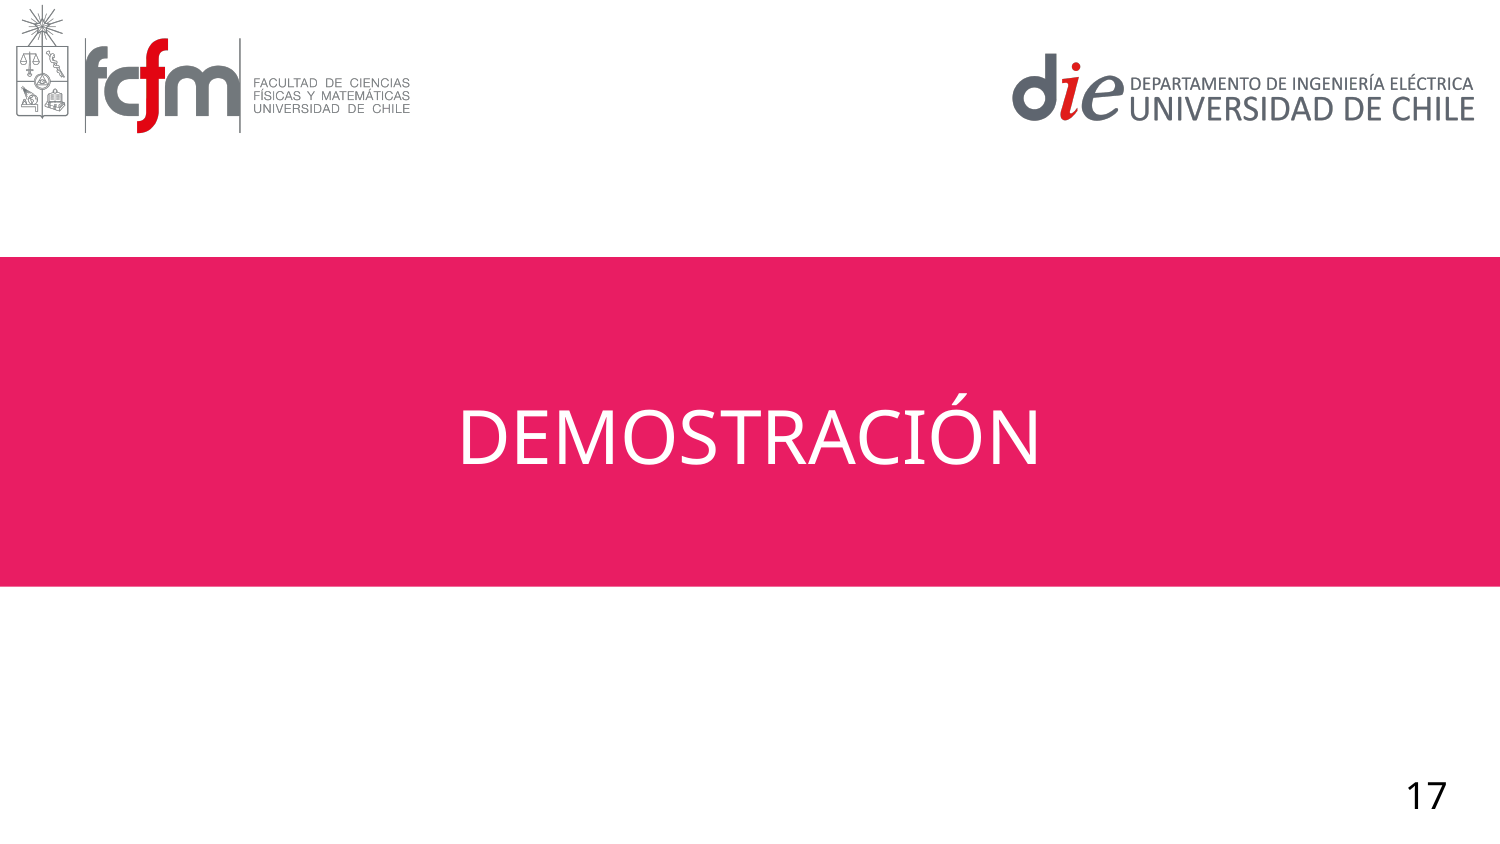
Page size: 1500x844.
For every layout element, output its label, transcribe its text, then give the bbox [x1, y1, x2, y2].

picture [1011, 48, 1480, 125]
title DEMOSTRACIÓN [70, 309, 1430, 559]
slide_number ‹#› [1389, 764, 1480, 830]
picture [0, 0, 425, 148]
